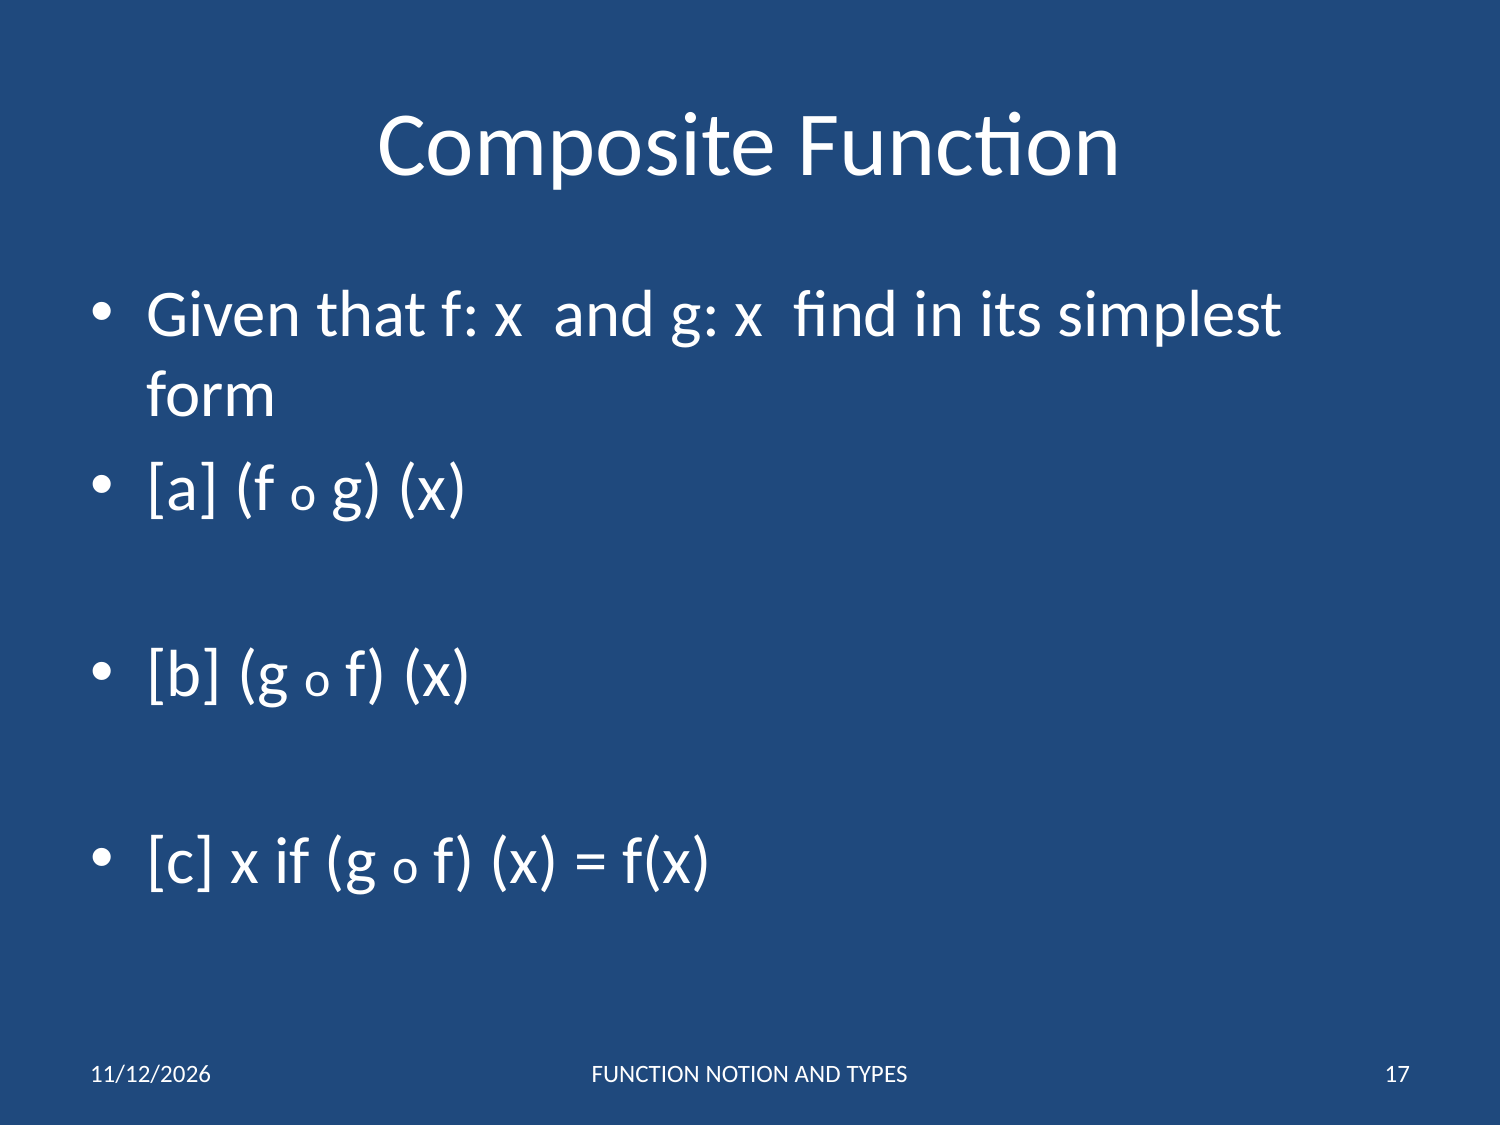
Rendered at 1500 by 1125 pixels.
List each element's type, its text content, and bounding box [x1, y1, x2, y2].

title Composite Function [75, 45, 1425, 233]
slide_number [75, 1042, 425, 1103]
footer FUNCTION NOTION AND TYPES [512, 1042, 988, 1103]
slide_number 17 [1074, 1042, 1425, 1103]
